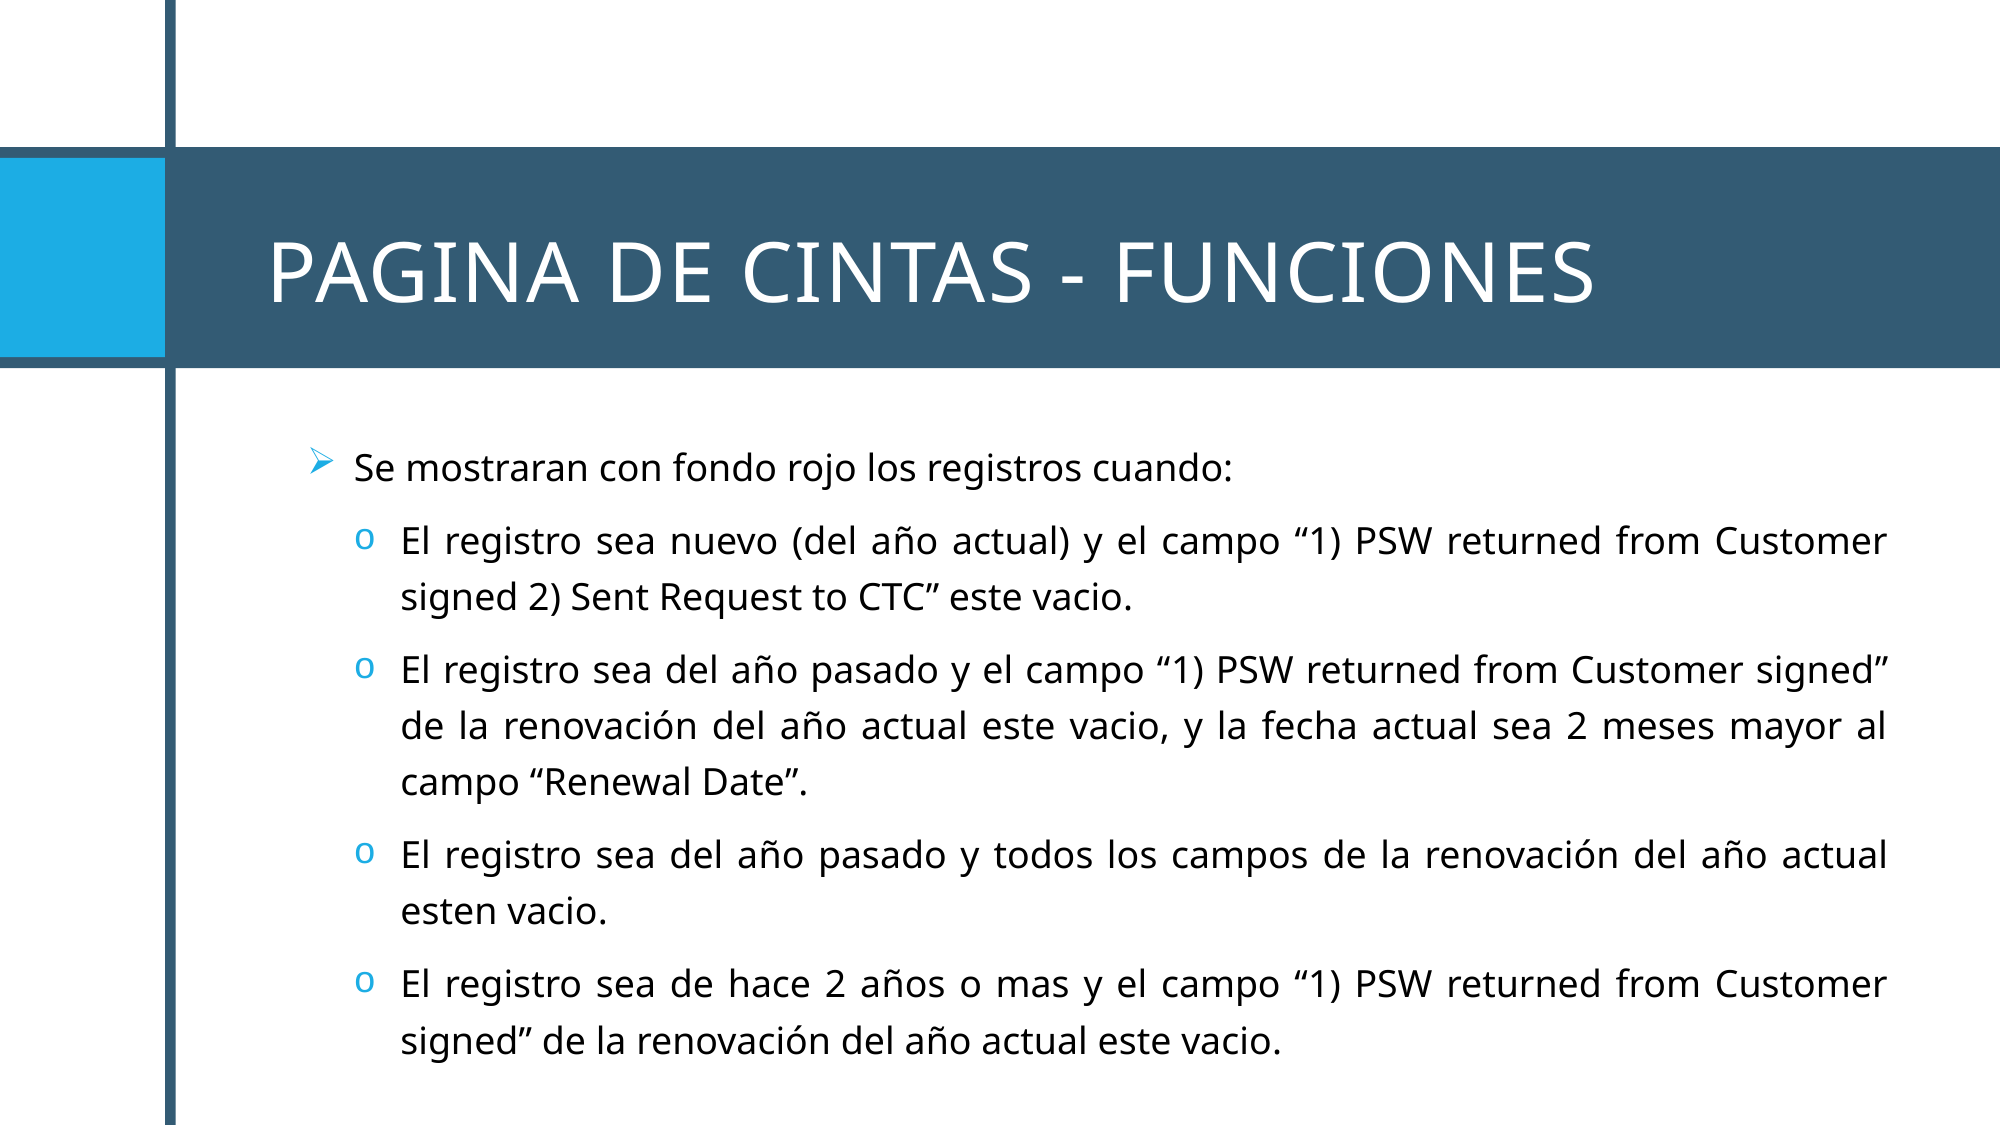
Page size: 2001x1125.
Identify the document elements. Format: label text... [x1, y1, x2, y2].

list Se mostraran con fondo rojo los registros cuando: El registro sea nuevo (del año actual) y el campo “1) PSW returned from Customer signed 2) Sent Request to CTC” este vacio. El registro sea del año pasado y el campo “1) PSW returned from Customer signed” de la renovación del año actual este vacio, y la fecha actual sea 2 meses mayor al campo “Renewal Date”. El registro sea del año pasado y todos los campos de la renovación del año actual esten vacio. El registro sea de hace 2 años o mas y el campo “1) PSW returned from Customer signed” de la renovación del año actual este vacio. [253, 425, 1896, 1091]
title Pagina de Cintas - Funciones [251, 157, 1895, 358]
